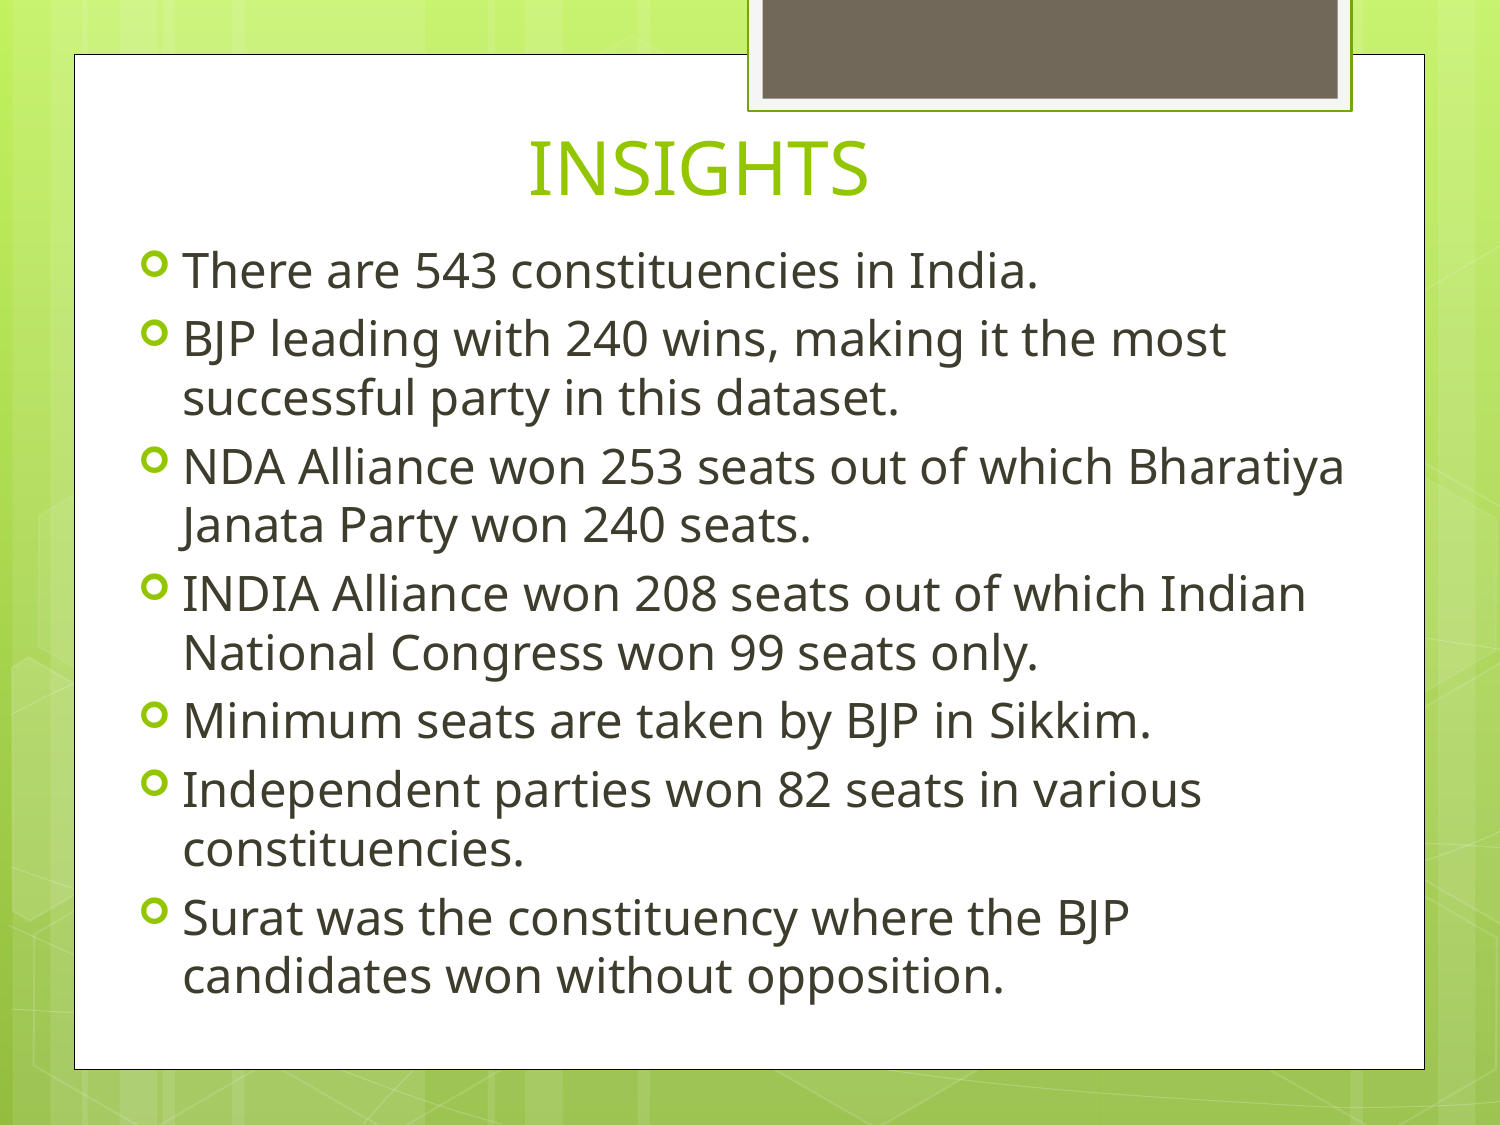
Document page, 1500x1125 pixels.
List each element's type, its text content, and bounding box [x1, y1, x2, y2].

title INSIGHTS [123, 30, 1277, 219]
list There are 543 constituencies in India. BJP leading with 240 wins, making it the most successful party in this dataset. NDA Alliance won 253 seats out of which Bharatiya Janata Party won 240 seats. INDIA Alliance won 208 seats out of which Indian National Congress won 99 seats only. Minimum seats are taken by BJP in Sikkim. Independent parties won 82 seats in various constituencies. Surat was the constituency where the BJP candidates won without opposition. [112, 231, 1376, 1012]
